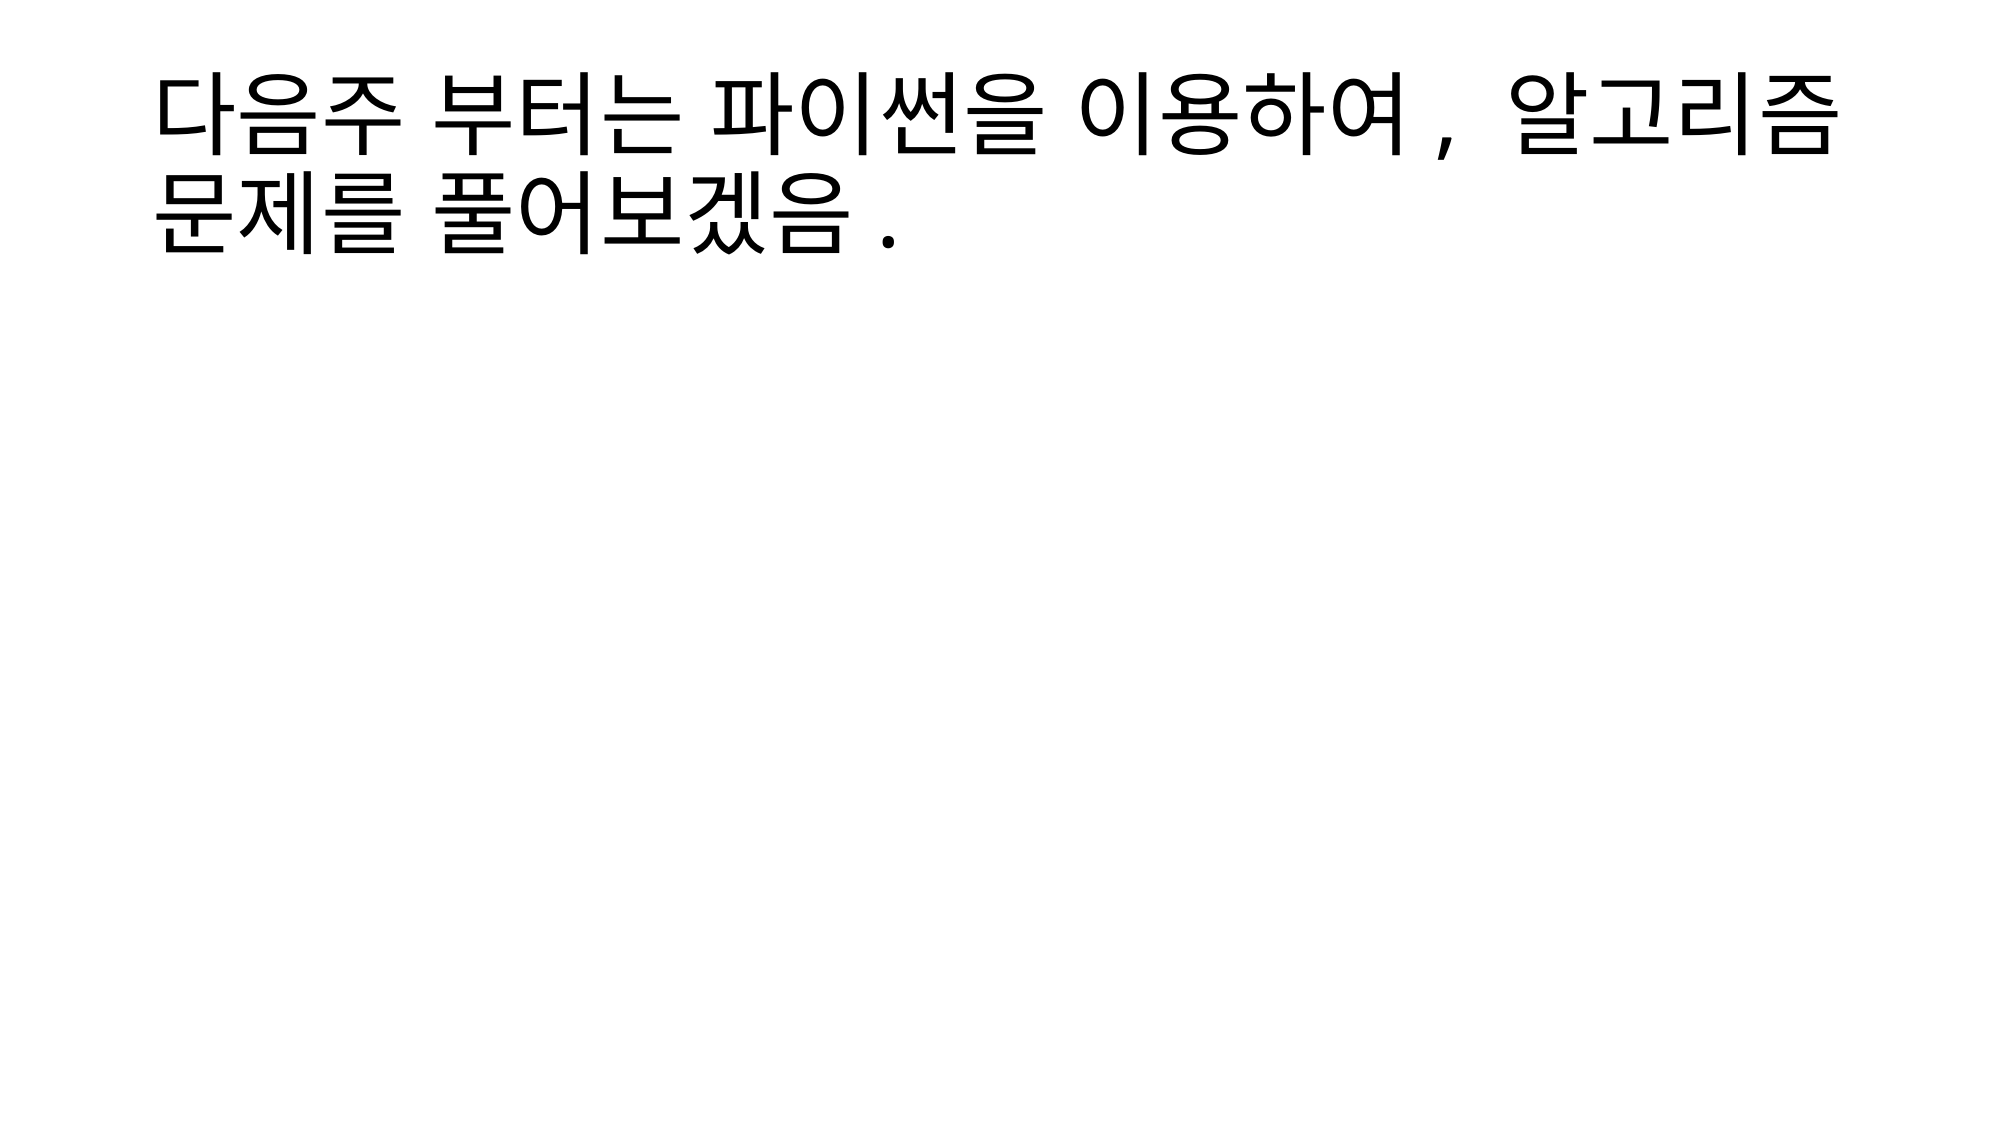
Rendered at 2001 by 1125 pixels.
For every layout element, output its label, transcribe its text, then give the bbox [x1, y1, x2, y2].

title 다음주 부터는 파이썬을 이용하여, 알고리즘 문제를 풀어보겠음. [137, 59, 1863, 278]
